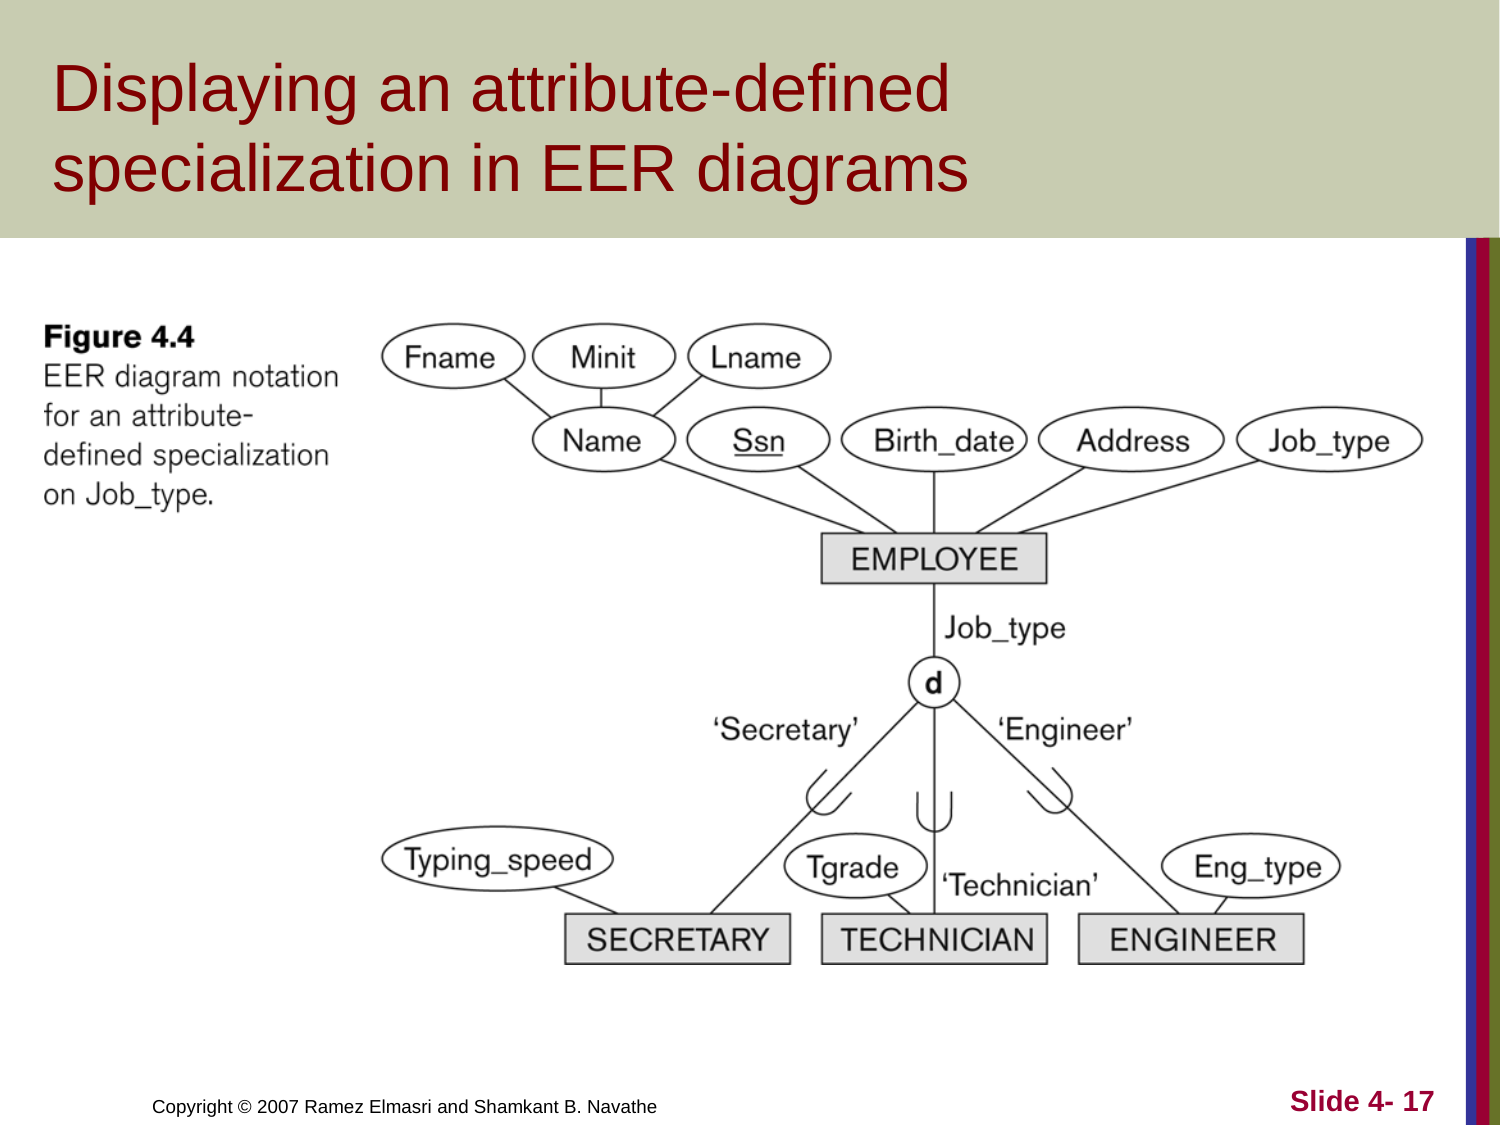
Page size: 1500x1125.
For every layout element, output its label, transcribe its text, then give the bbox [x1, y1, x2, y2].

slide_number Slide 4- 17 [1137, 1050, 1450, 1125]
title Displaying an attribute-defined specialization in EER diagrams [37, 49, 1317, 213]
picture [44, 321, 1426, 965]
